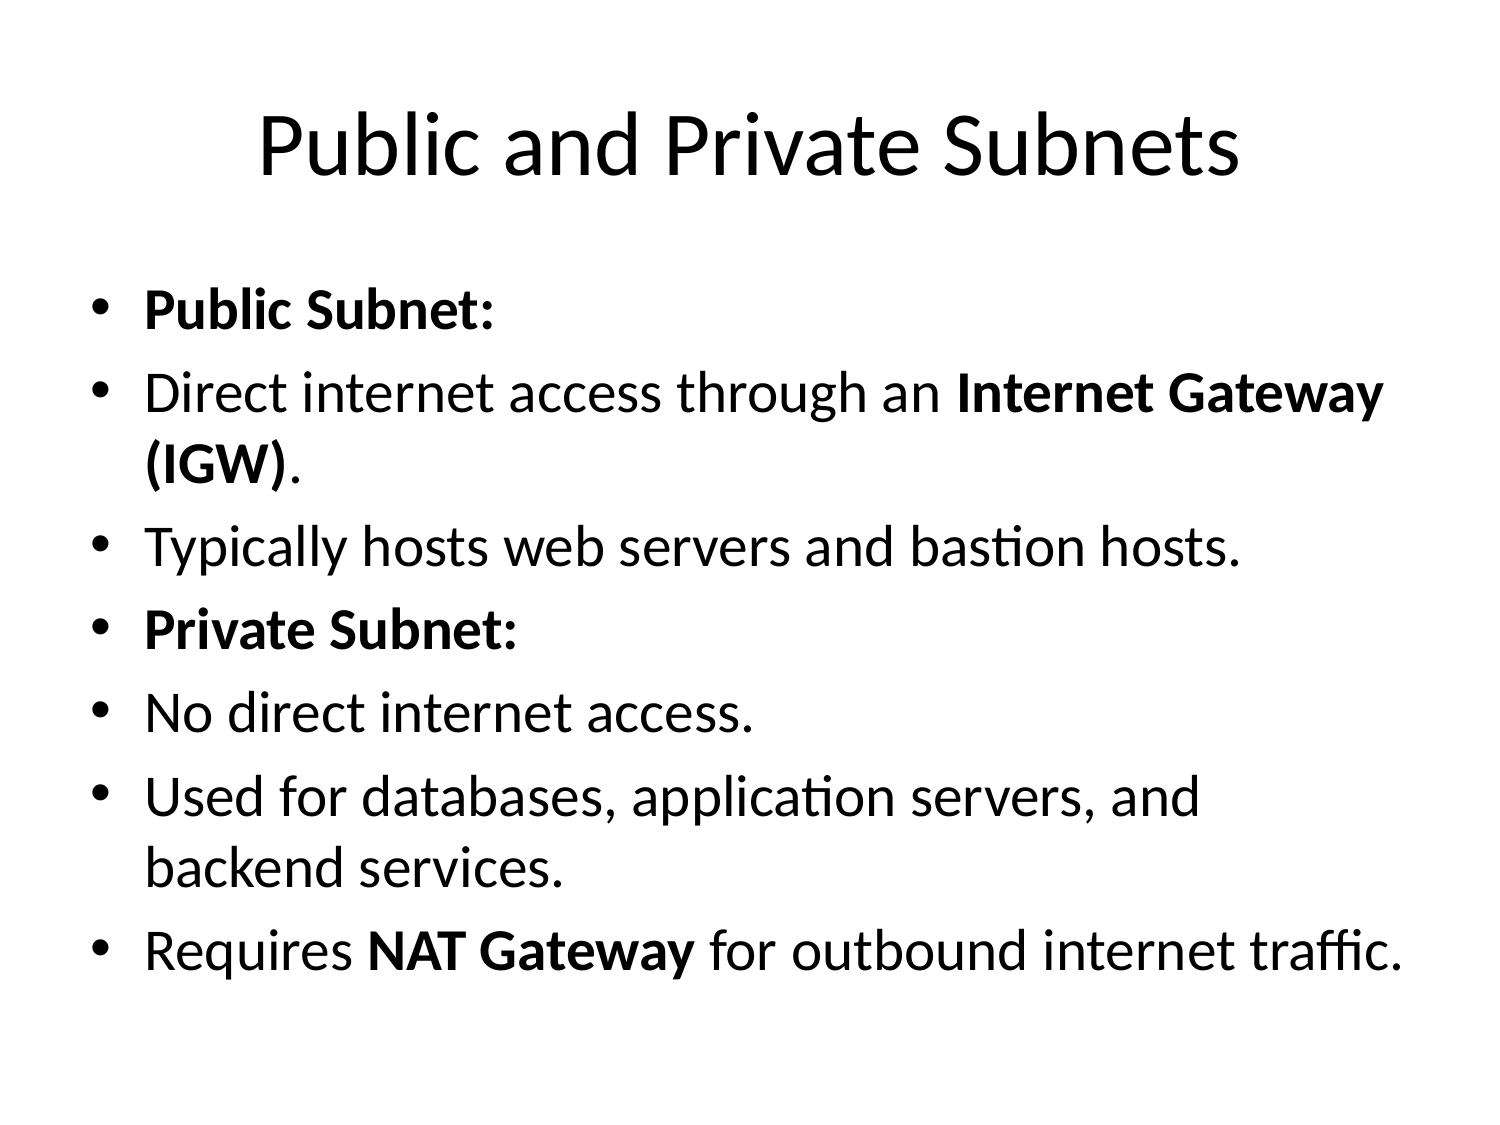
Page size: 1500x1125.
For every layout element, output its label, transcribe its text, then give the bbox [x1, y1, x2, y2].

list Public Subnet: Direct internet access through an Internet Gateway (IGW). Typically hosts web servers and bastion hosts. Private Subnet: No direct internet access. Used for databases, application servers, and backend services. Requires NAT Gateway for outbound internet traffic. [75, 262, 1425, 1005]
title Public and Private Subnets [75, 45, 1425, 233]
